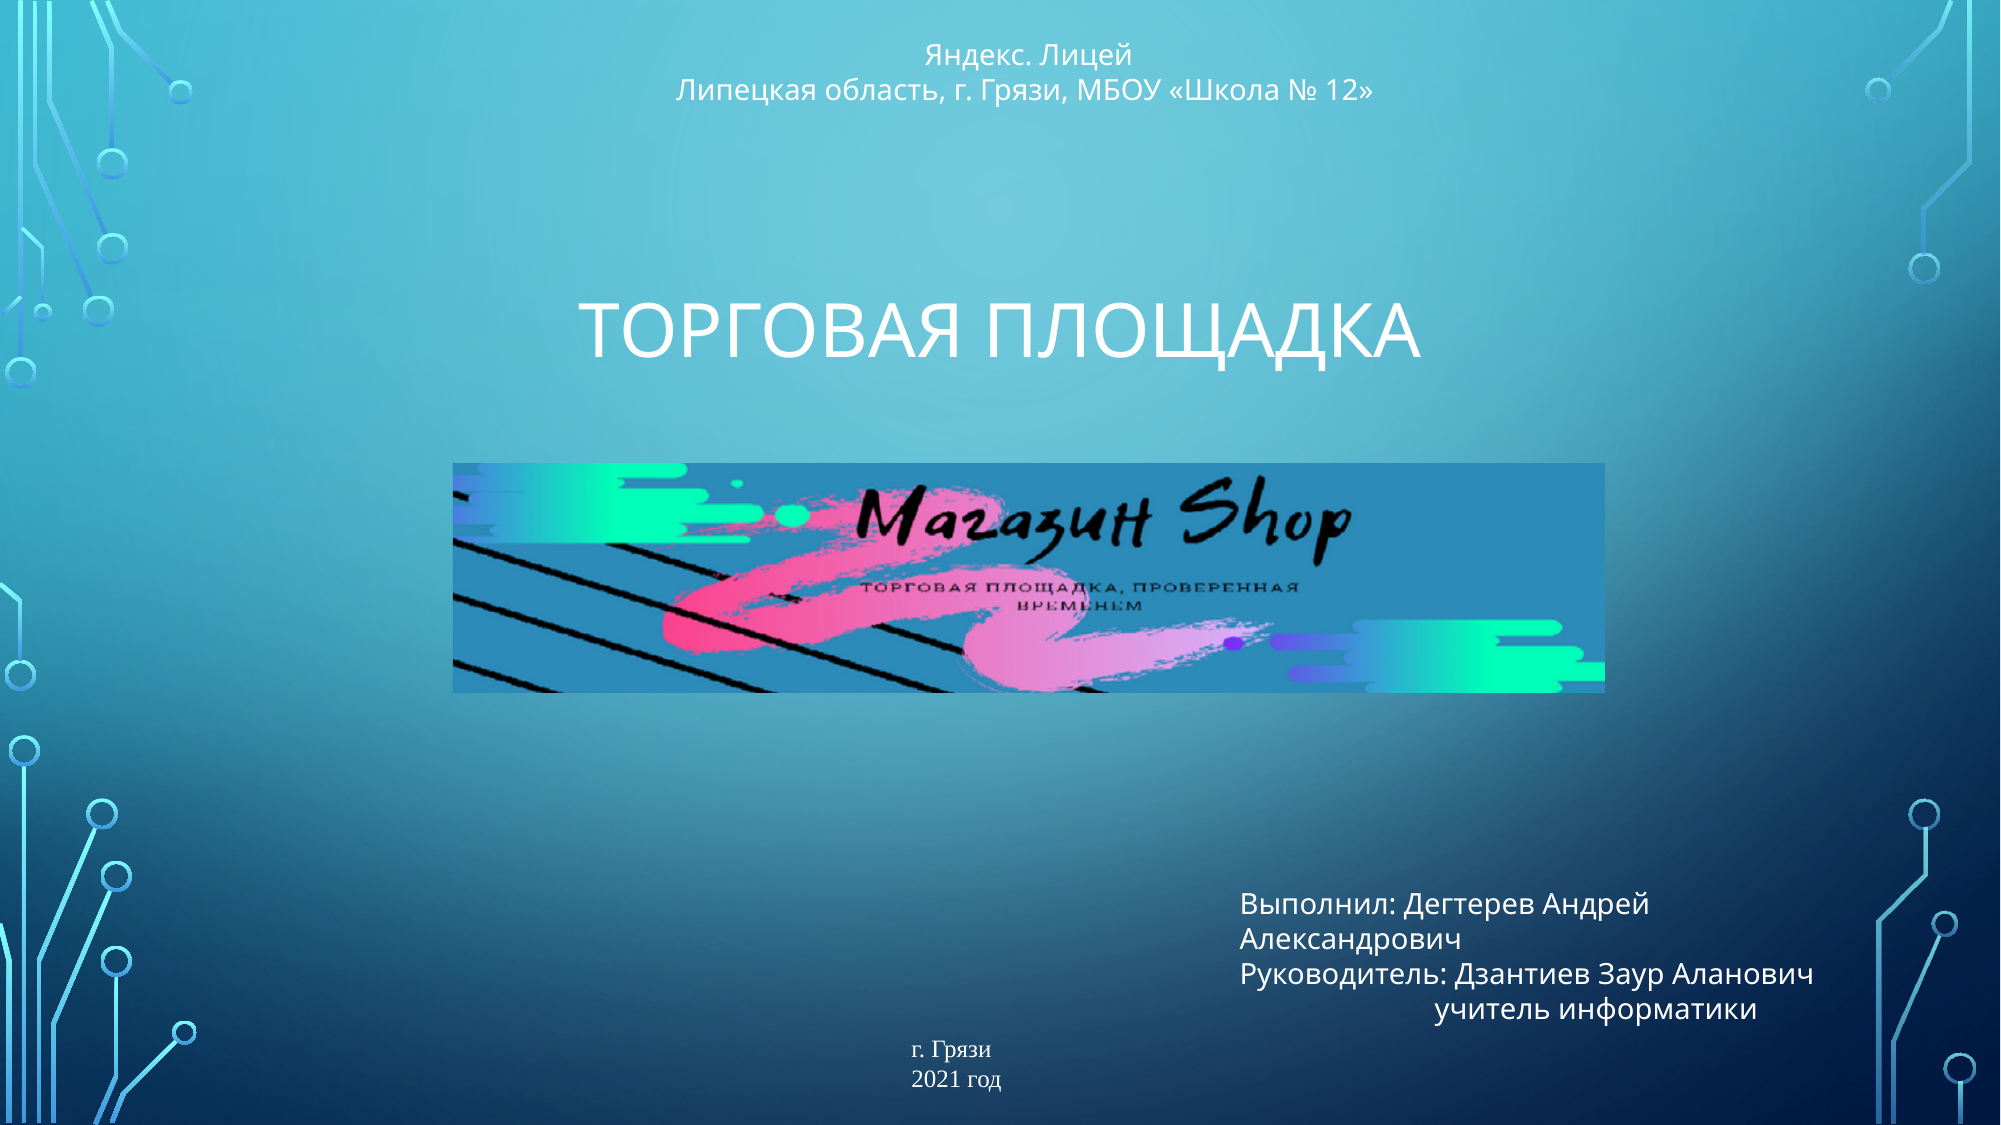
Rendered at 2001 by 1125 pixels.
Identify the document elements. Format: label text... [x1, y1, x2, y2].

text_box Яндекс. Лицей Липецкая область, г. Грязи, МБОУ «Школа № 12» [602, 29, 1456, 114]
text_box Выполнил: Дегтерев Андрей Александрович Руководитель: Дзантиев Заур Аланович учитель информатики [1224, 877, 1875, 1033]
picture [452, 463, 1606, 693]
text_box г. Грязи 2021 год [896, 1025, 1029, 1100]
text_box Торговая площадка [564, 285, 1839, 448]
